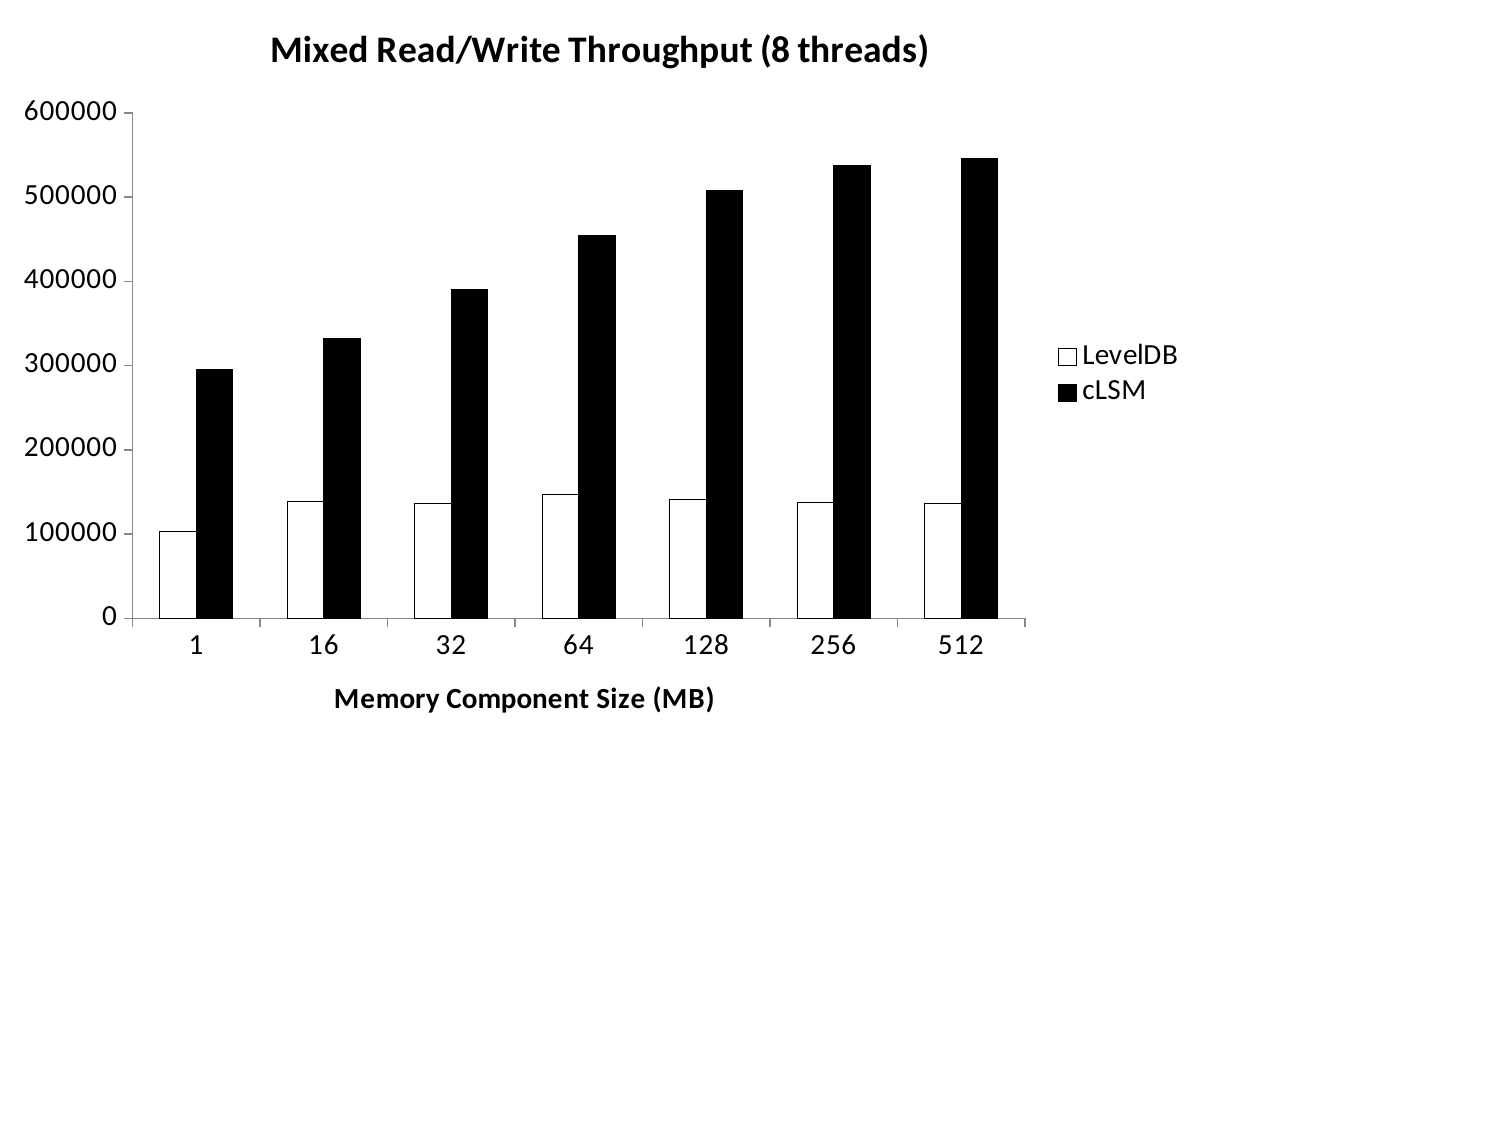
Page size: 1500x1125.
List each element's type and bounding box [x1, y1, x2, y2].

chart [0, 0, 1201, 751]
